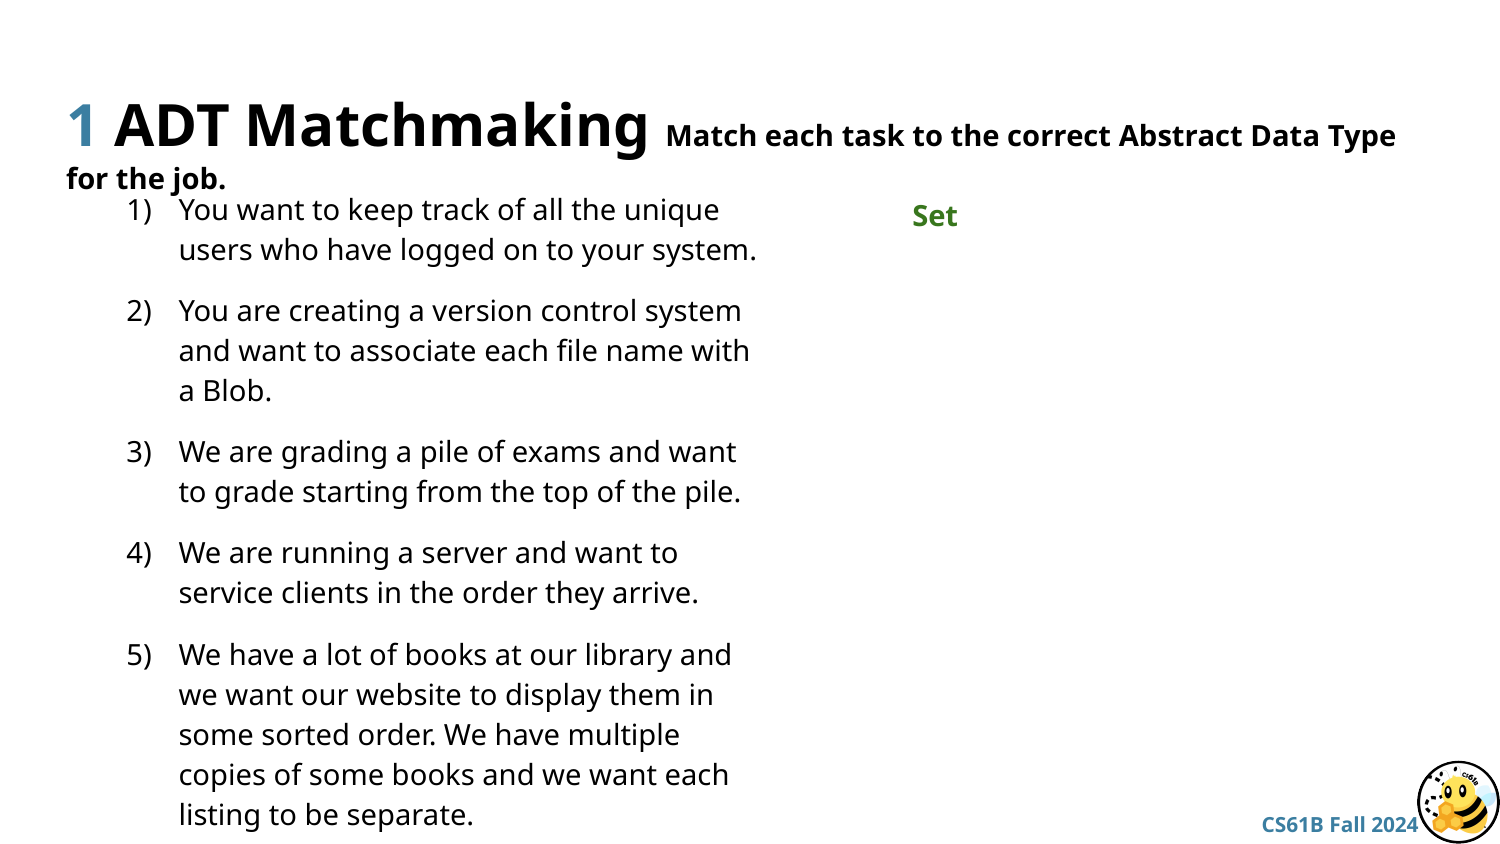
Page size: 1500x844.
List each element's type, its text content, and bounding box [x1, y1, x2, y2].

picture [1417, 760, 1500, 844]
list You want to keep track of all the unique users who have logged on to your system. You are creating a version control system and want to associate each file name with a Blob. We are grading a pile of exams and want to grade starting from the top of the pile. We are running a server and want to service clients in the order they arrive. We have a lot of books at our library and we want our website to display them in some sorted order. We have multiple copies of some books and we want each listing to be separate. [88, 125, 788, 755]
text_box Set [897, 182, 1367, 352]
title 1 ADT Matchmaking Match each task to the correct Abstract Data Type for the job. [51, 72, 1449, 167]
